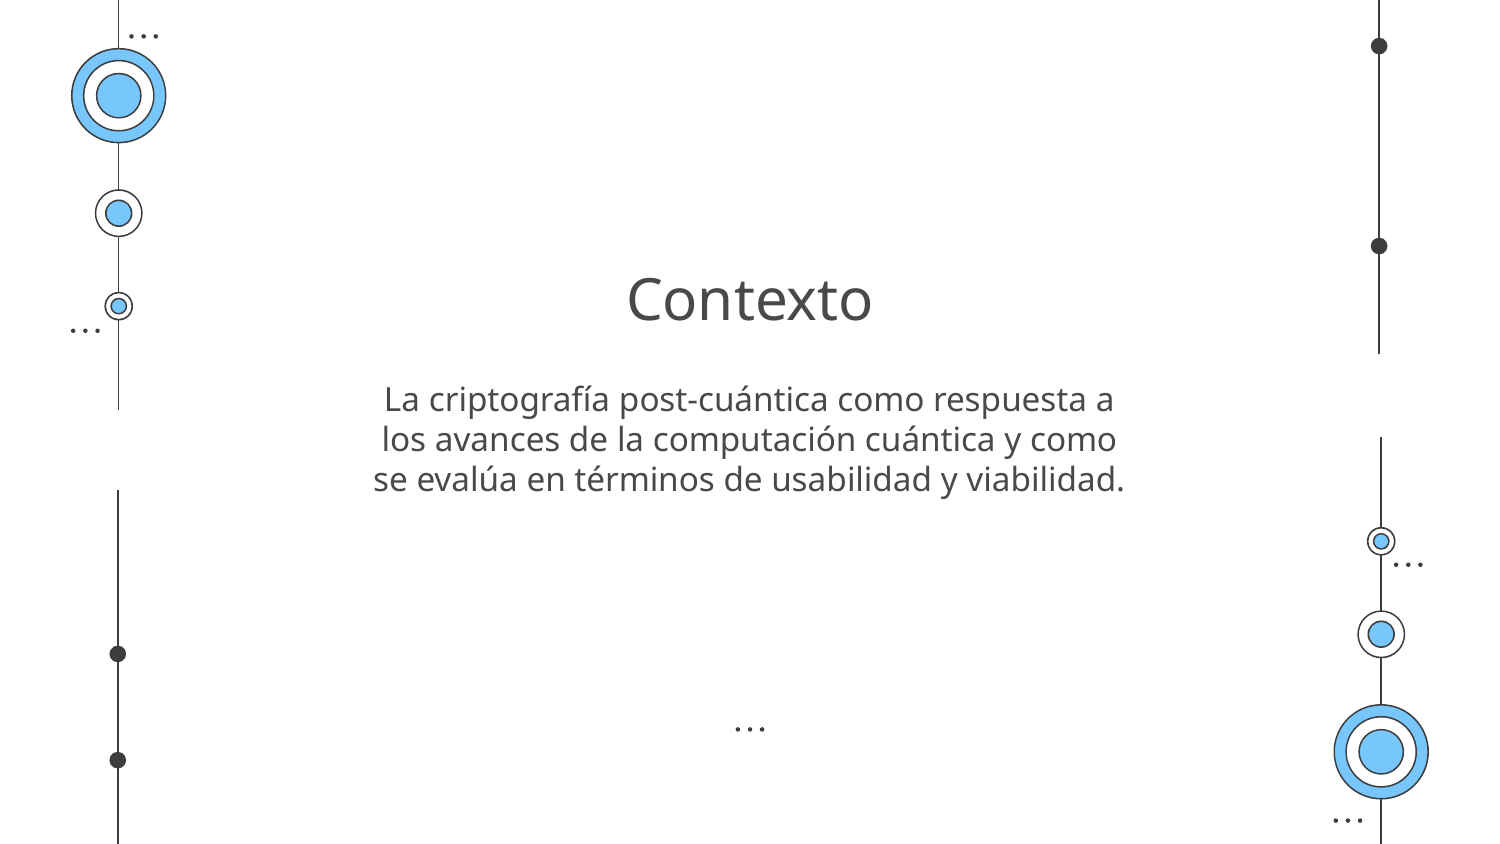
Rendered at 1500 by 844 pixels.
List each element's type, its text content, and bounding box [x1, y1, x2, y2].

title Contexto [355, 246, 1145, 342]
subtitle La criptografía post-cuántica como respuesta a los avances de la computación cuántica y como se evalúa en términos de usabilidad y viabilidad. [355, 363, 1145, 600]
